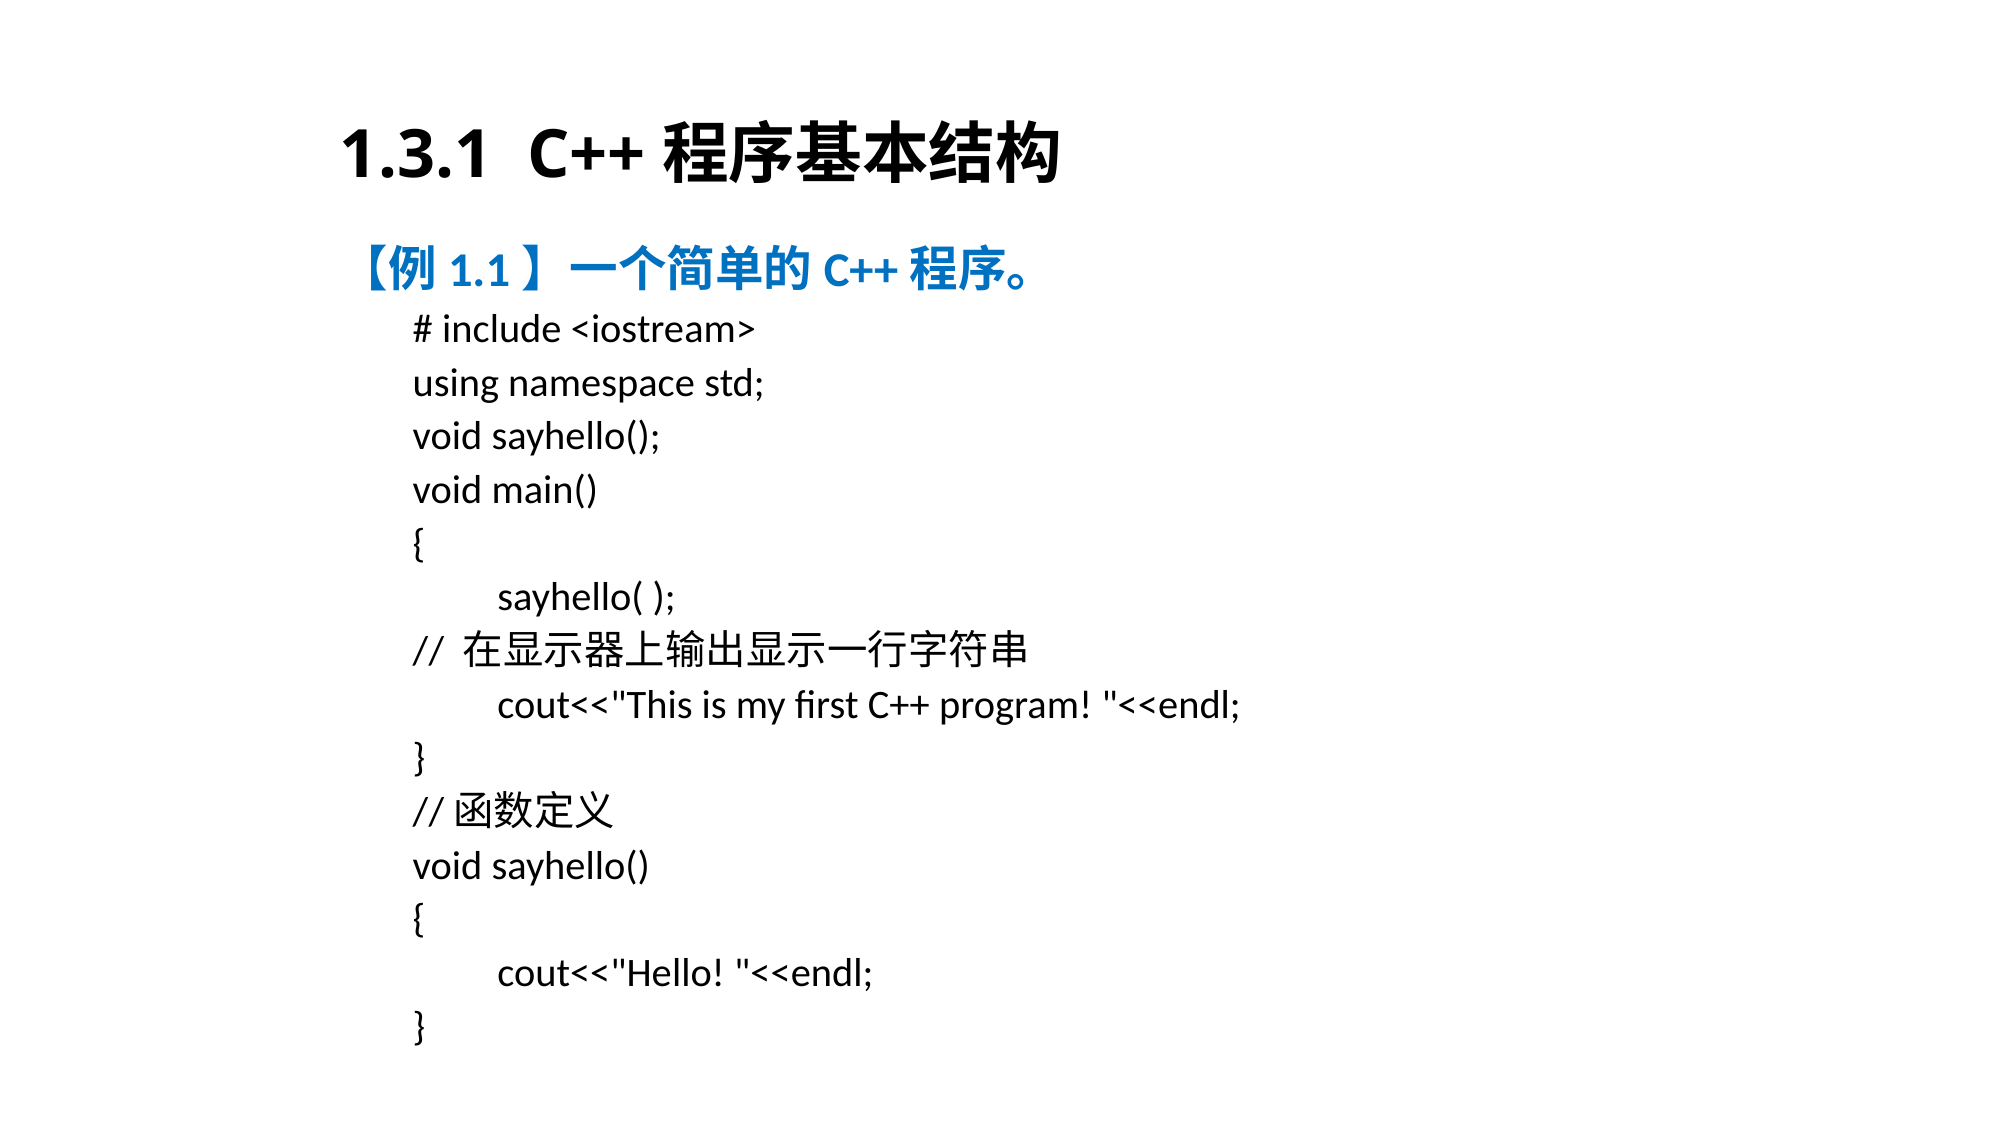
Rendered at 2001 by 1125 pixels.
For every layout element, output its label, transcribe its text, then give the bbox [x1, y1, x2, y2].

title 1.3.1 C++程序基本结构 [324, 87, 1675, 225]
list 【例1.1】一个简单的C++程序。 # include <iostream> using namespace std; void sayhello(); void main() { sayhello( ); // 在显示器上输出显示一行字符串 cout<<"This is my first C++ program! "<<endl; } //函数定义 void sayhello() { cout<<"Hello! "<<endl; } [324, 237, 1638, 1063]
